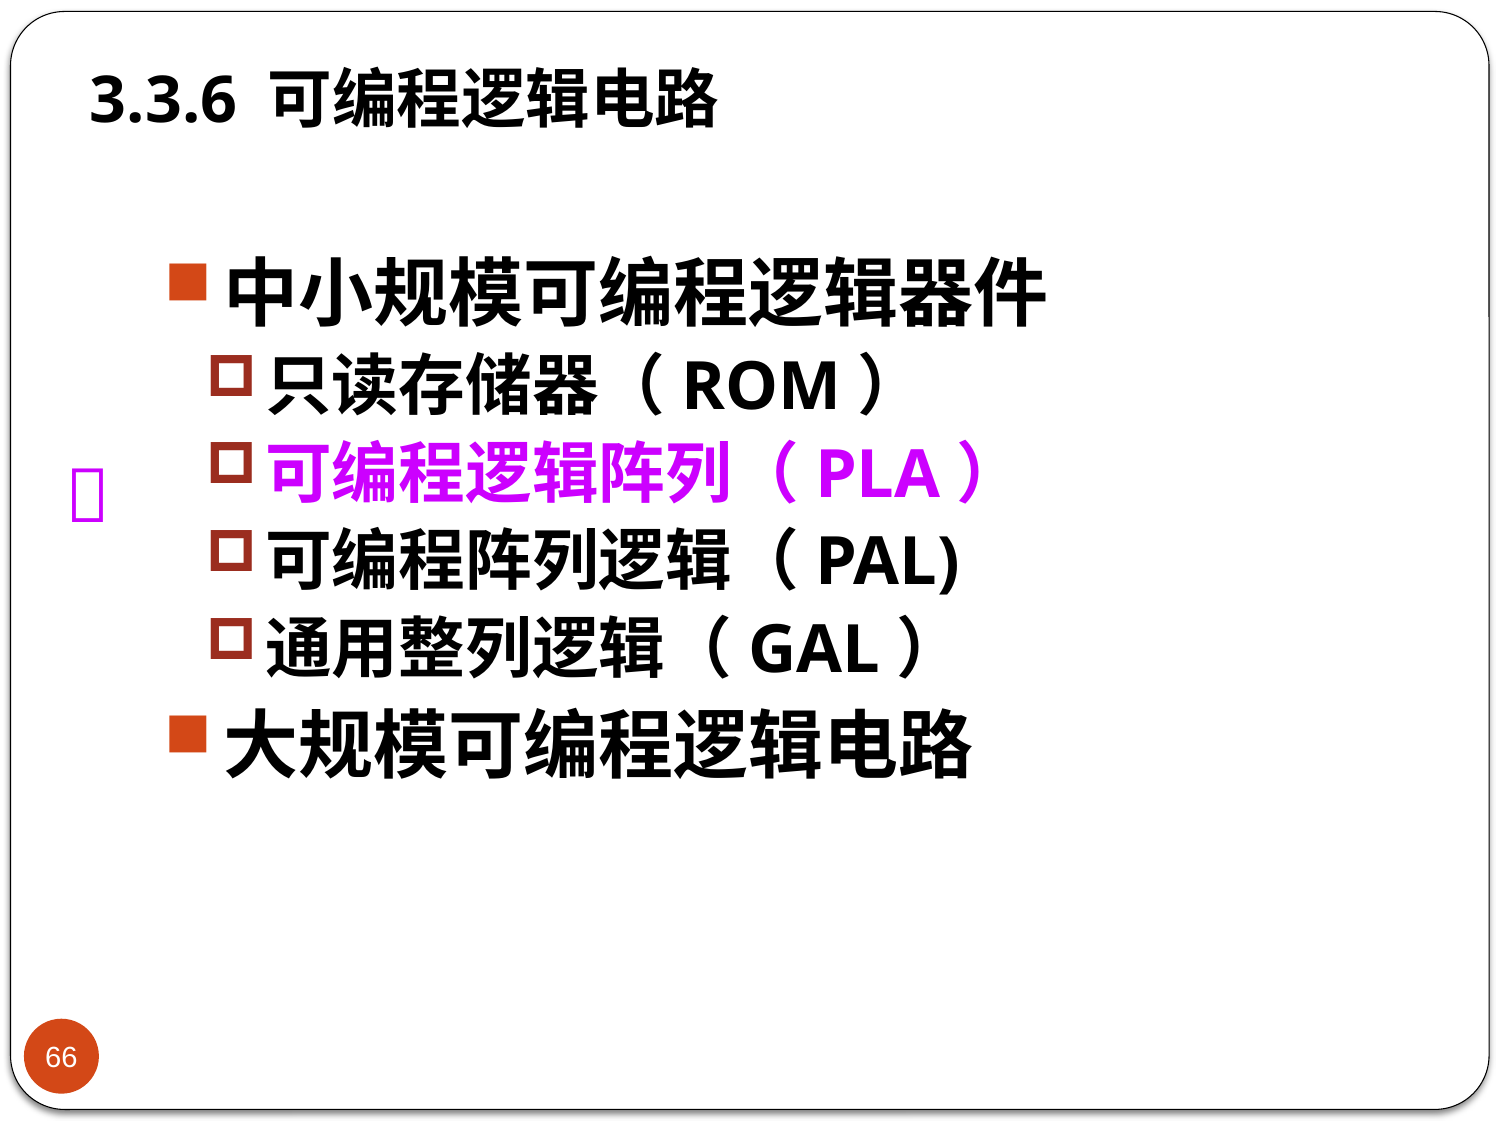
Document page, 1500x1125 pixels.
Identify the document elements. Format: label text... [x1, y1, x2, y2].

text_box 3.3.6 可编程逻辑电路 [75, 50, 1475, 150]
slide_number 66 [23, 1018, 99, 1094]
text_box  [25, 440, 150, 545]
list 中小规模可编程逻辑器件 只读存储器（ROM） 可编程逻辑阵列（PLA） 可编程阵列逻辑（PAL) 通用整列逻辑（GAL） 大规模可编程逻辑电路 [150, 237, 1425, 988]
